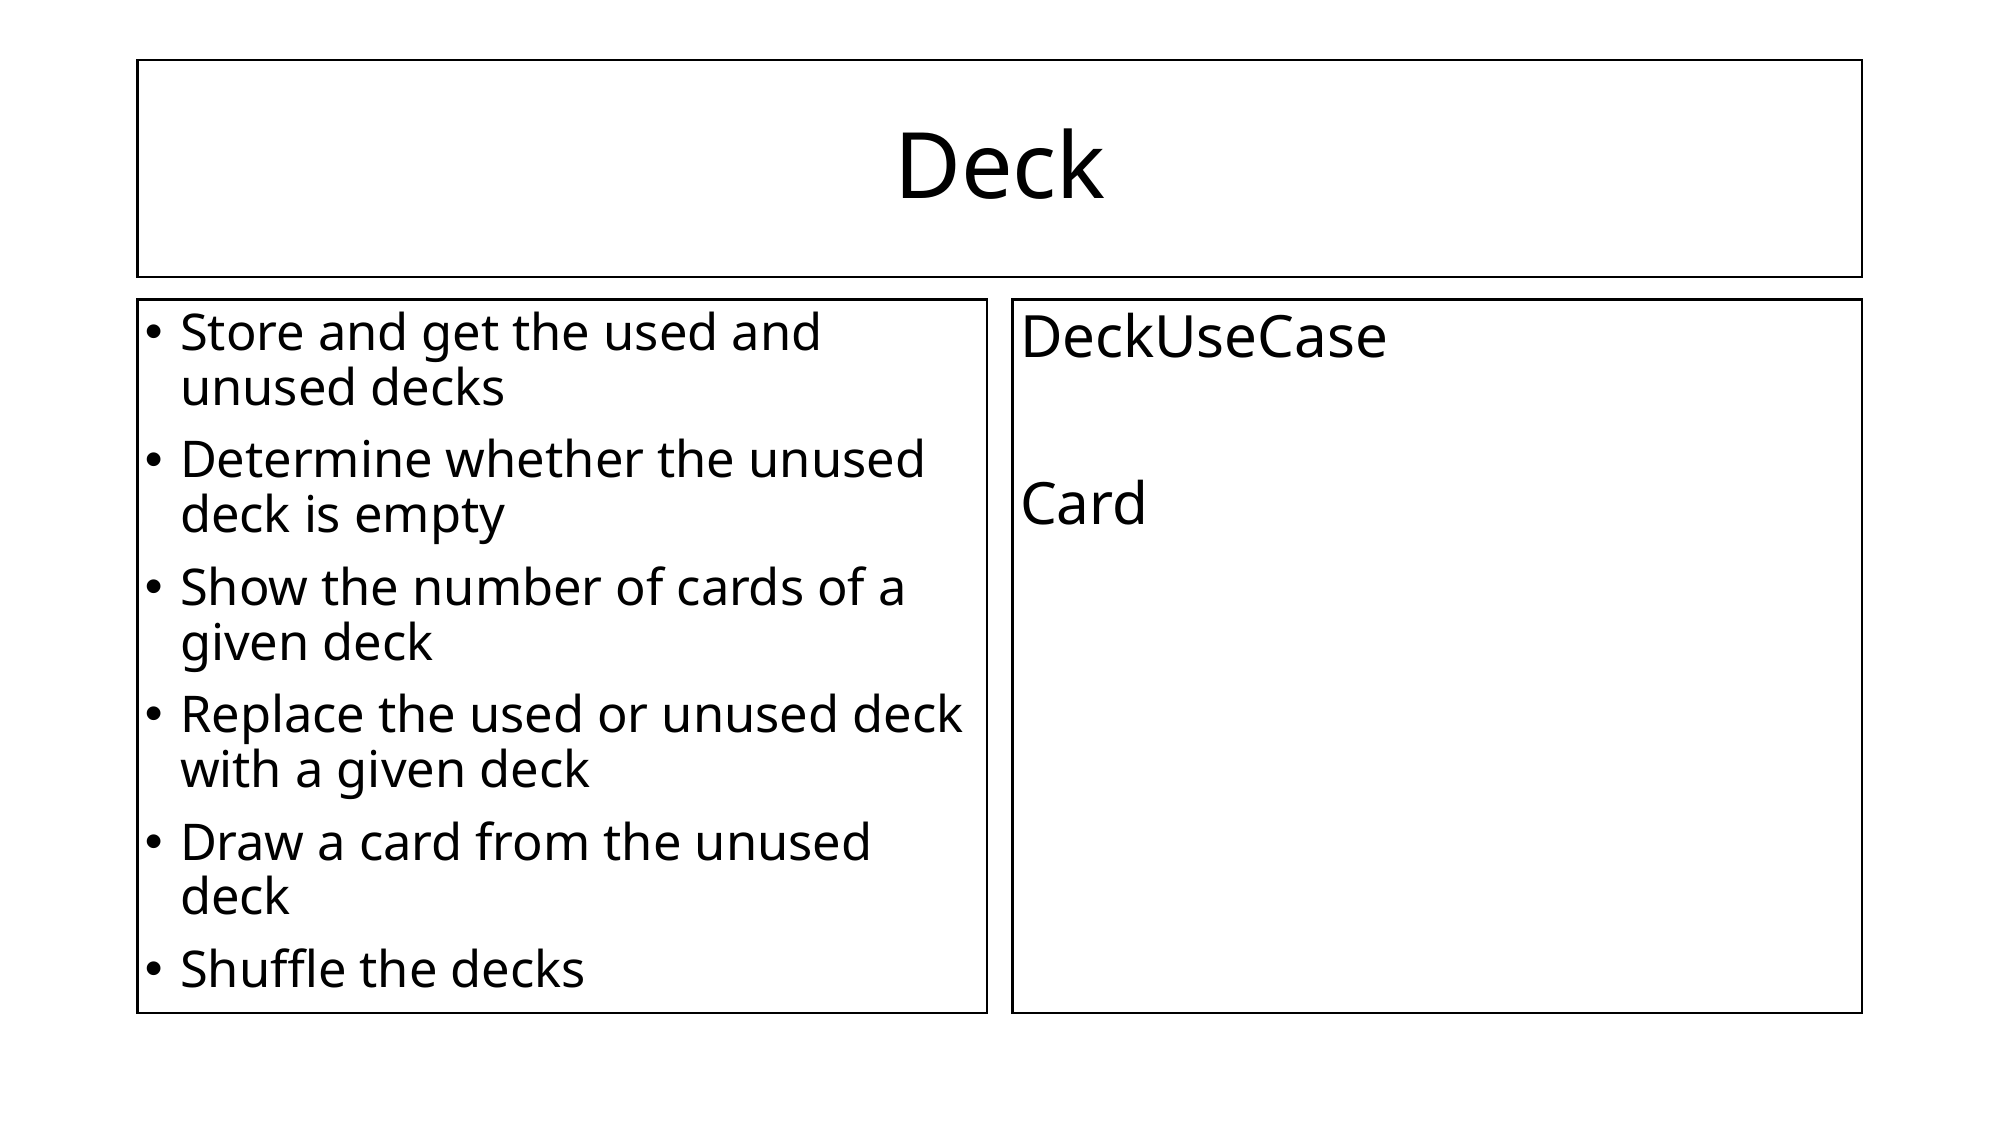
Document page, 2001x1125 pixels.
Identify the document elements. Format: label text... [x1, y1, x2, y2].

list Store and get the used and unused decks Determine whether the unused deck is empty Show the number of cards of a given deck Replace the used or unused deck with a given deck Draw a card from the unused deck Shuffle the decks [136, 298, 988, 1014]
text_box DeckUseCase Card [1012, 299, 1863, 1014]
title Deck [136, 59, 1863, 278]
